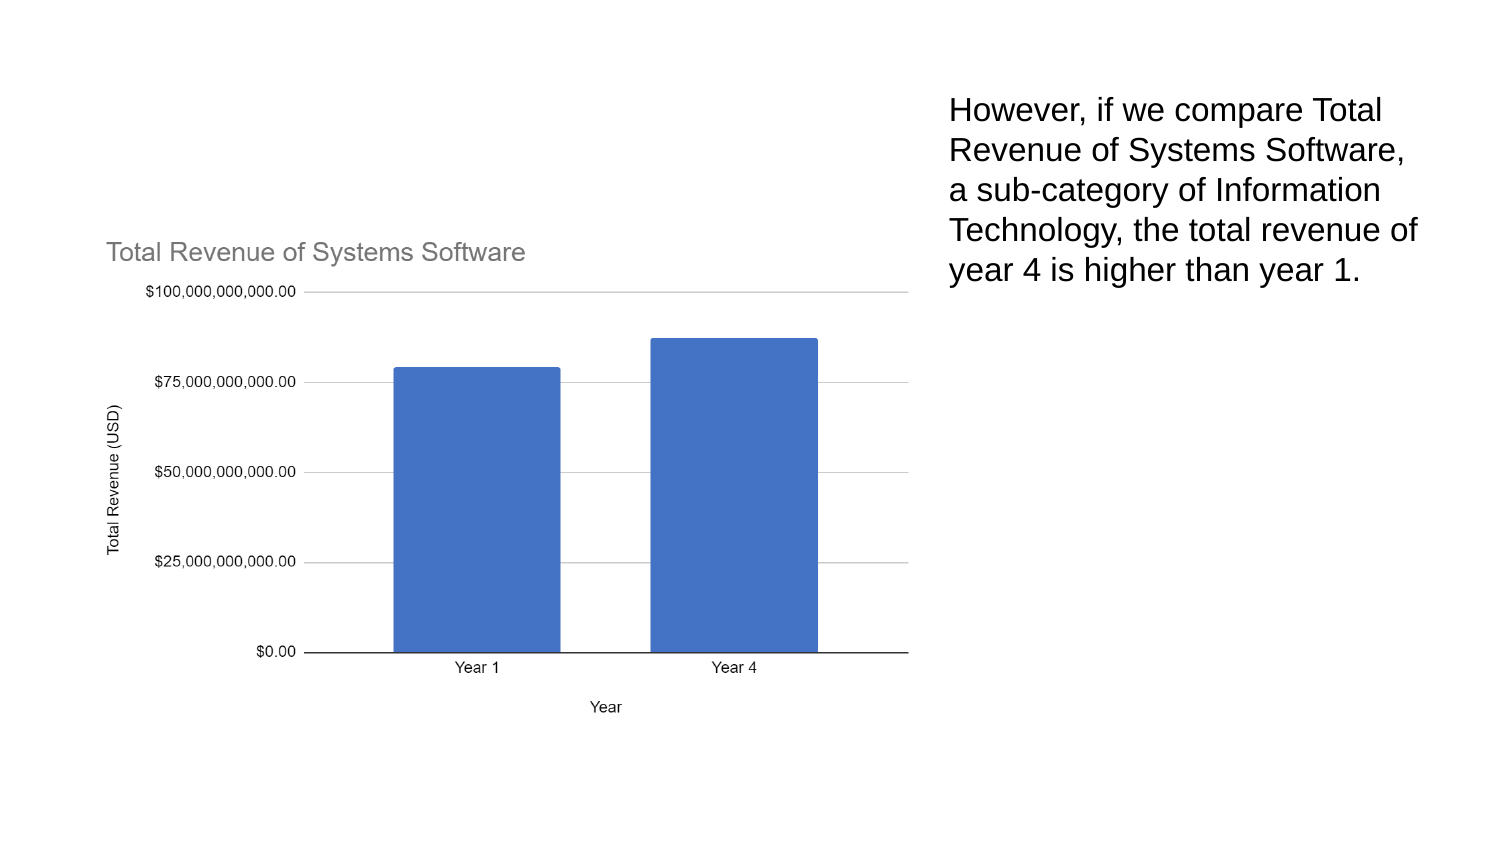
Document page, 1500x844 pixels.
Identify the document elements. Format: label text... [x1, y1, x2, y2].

picture [79, 212, 935, 742]
title However, if we compare Total Revenue of Systems Software, a sub-category of Information Technology, the total revenue of year 4 is higher than year 1. [933, 72, 1449, 324]
